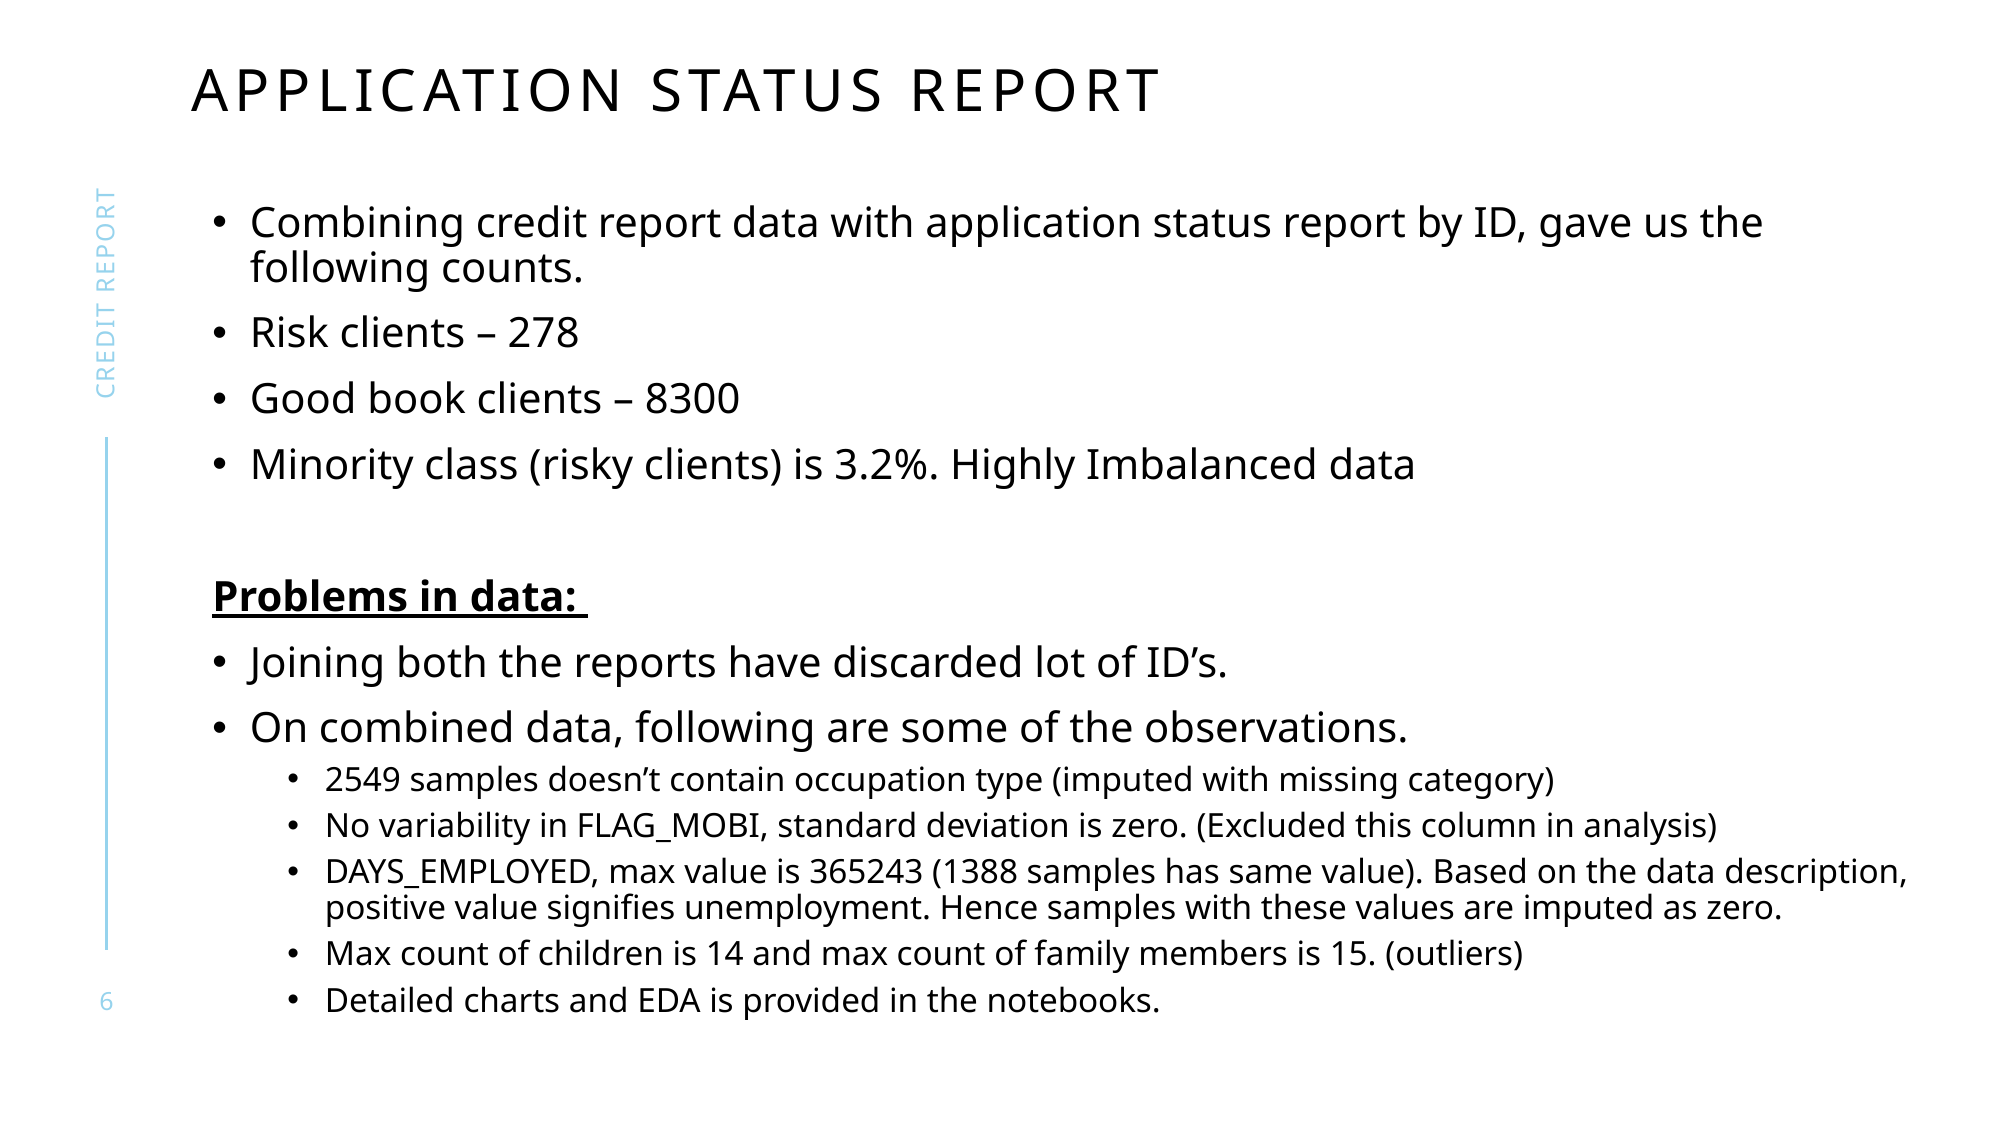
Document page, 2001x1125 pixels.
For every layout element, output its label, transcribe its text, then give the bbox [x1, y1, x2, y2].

title Application status report [191, 60, 1825, 154]
list Combining credit report data with application status report by ID, gave us the following counts. Risk clients – 278 Good book clients – 8300 Minority class (risky clients) is 3.2%. Highly Imbalanced data Problems in data: Joining both the reports have discarded lot of ID’s. On combined data, following are some of the observations. 2549 samples doesn’t contain occupation type (imputed with missing category) No variability in FLAG_MOBI, standard deviation is zero. (Excluded this column in analysis) DAYS_EMPLOYED, max value is 365243 (1388 samples has same value). Based on the data description, positive value signifies unemployment. Hence samples with these values are imputed as zero. Max count of children is 14 and max count of family members is 15. (outliers) Detailed charts and EDA is provided in the notebooks. [212, 201, 1953, 1057]
slide_number 6 [68, 987, 144, 1018]
footer Credit report [90, 107, 122, 400]
